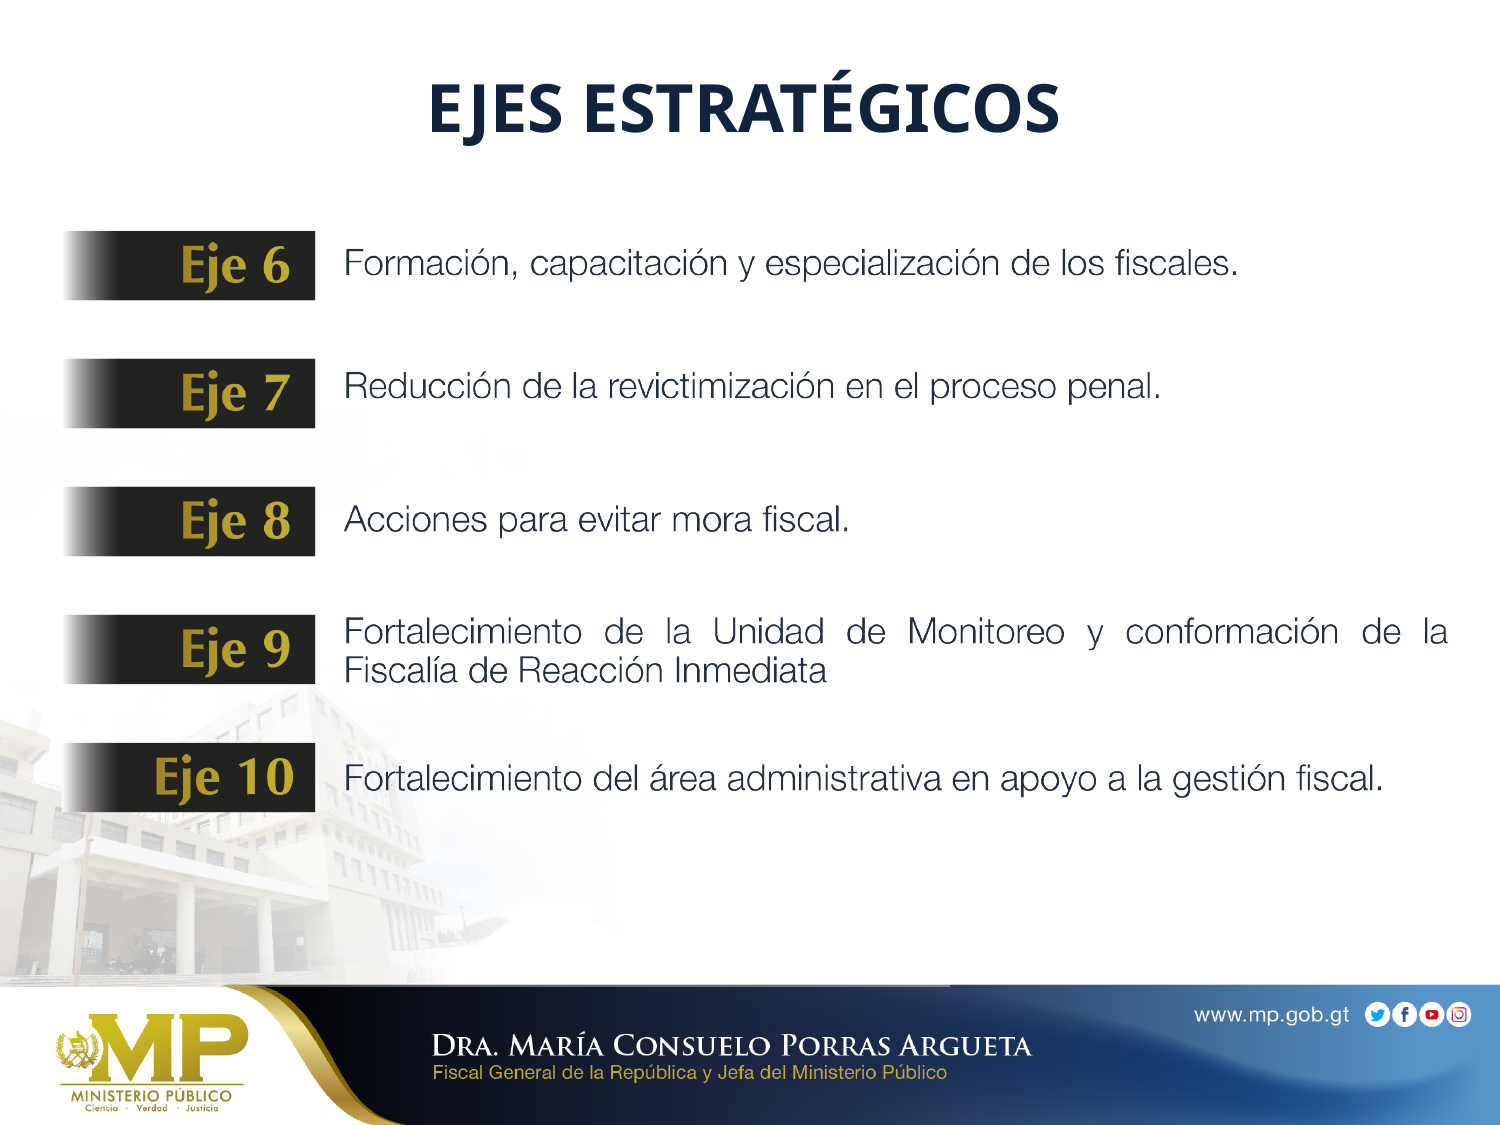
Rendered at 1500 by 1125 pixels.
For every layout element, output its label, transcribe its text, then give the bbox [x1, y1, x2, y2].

text_box EJES ESTRATÉGICOS [108, 58, 1380, 155]
picture [0, 0, 1500, 1125]
